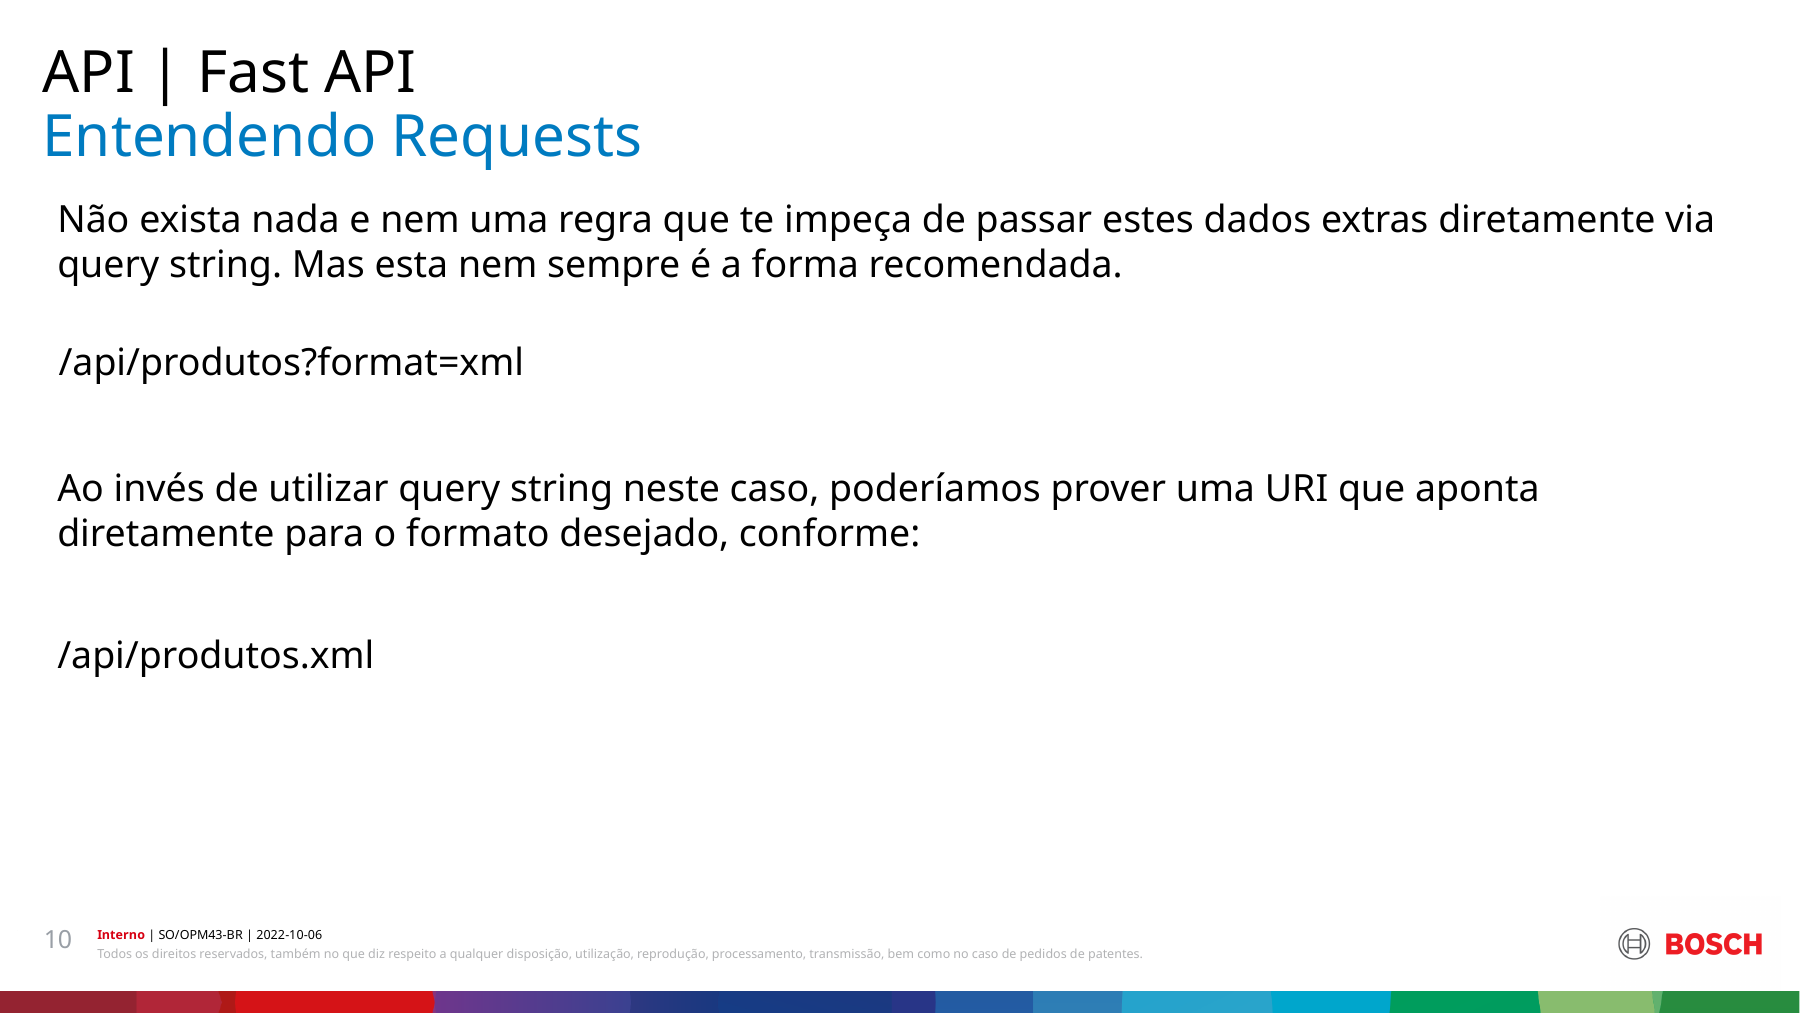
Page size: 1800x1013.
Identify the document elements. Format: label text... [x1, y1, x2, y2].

text_box /api/produtos.xml [42, 623, 943, 684]
picture [1390, 896, 1800, 1013]
text_box Ao invés de utilizar query string neste caso, poderíamos prover uma URI que aponta diretamente para o formato desejado, conforme: [42, 456, 1757, 562]
slide_number 10 [43, 923, 92, 991]
text_box /api/produtos?format=xml [43, 330, 944, 391]
title Entendendo Requests [42, 107, 1757, 171]
text_box Não exista nada e nem uma regra que te impeça de passar estes dados extras diretamente via query string. Mas esta nem sempre é a forma recomendada. [42, 187, 1757, 292]
list API | Fast API [42, 42, 1757, 107]
picture [0, 905, 1272, 1013]
